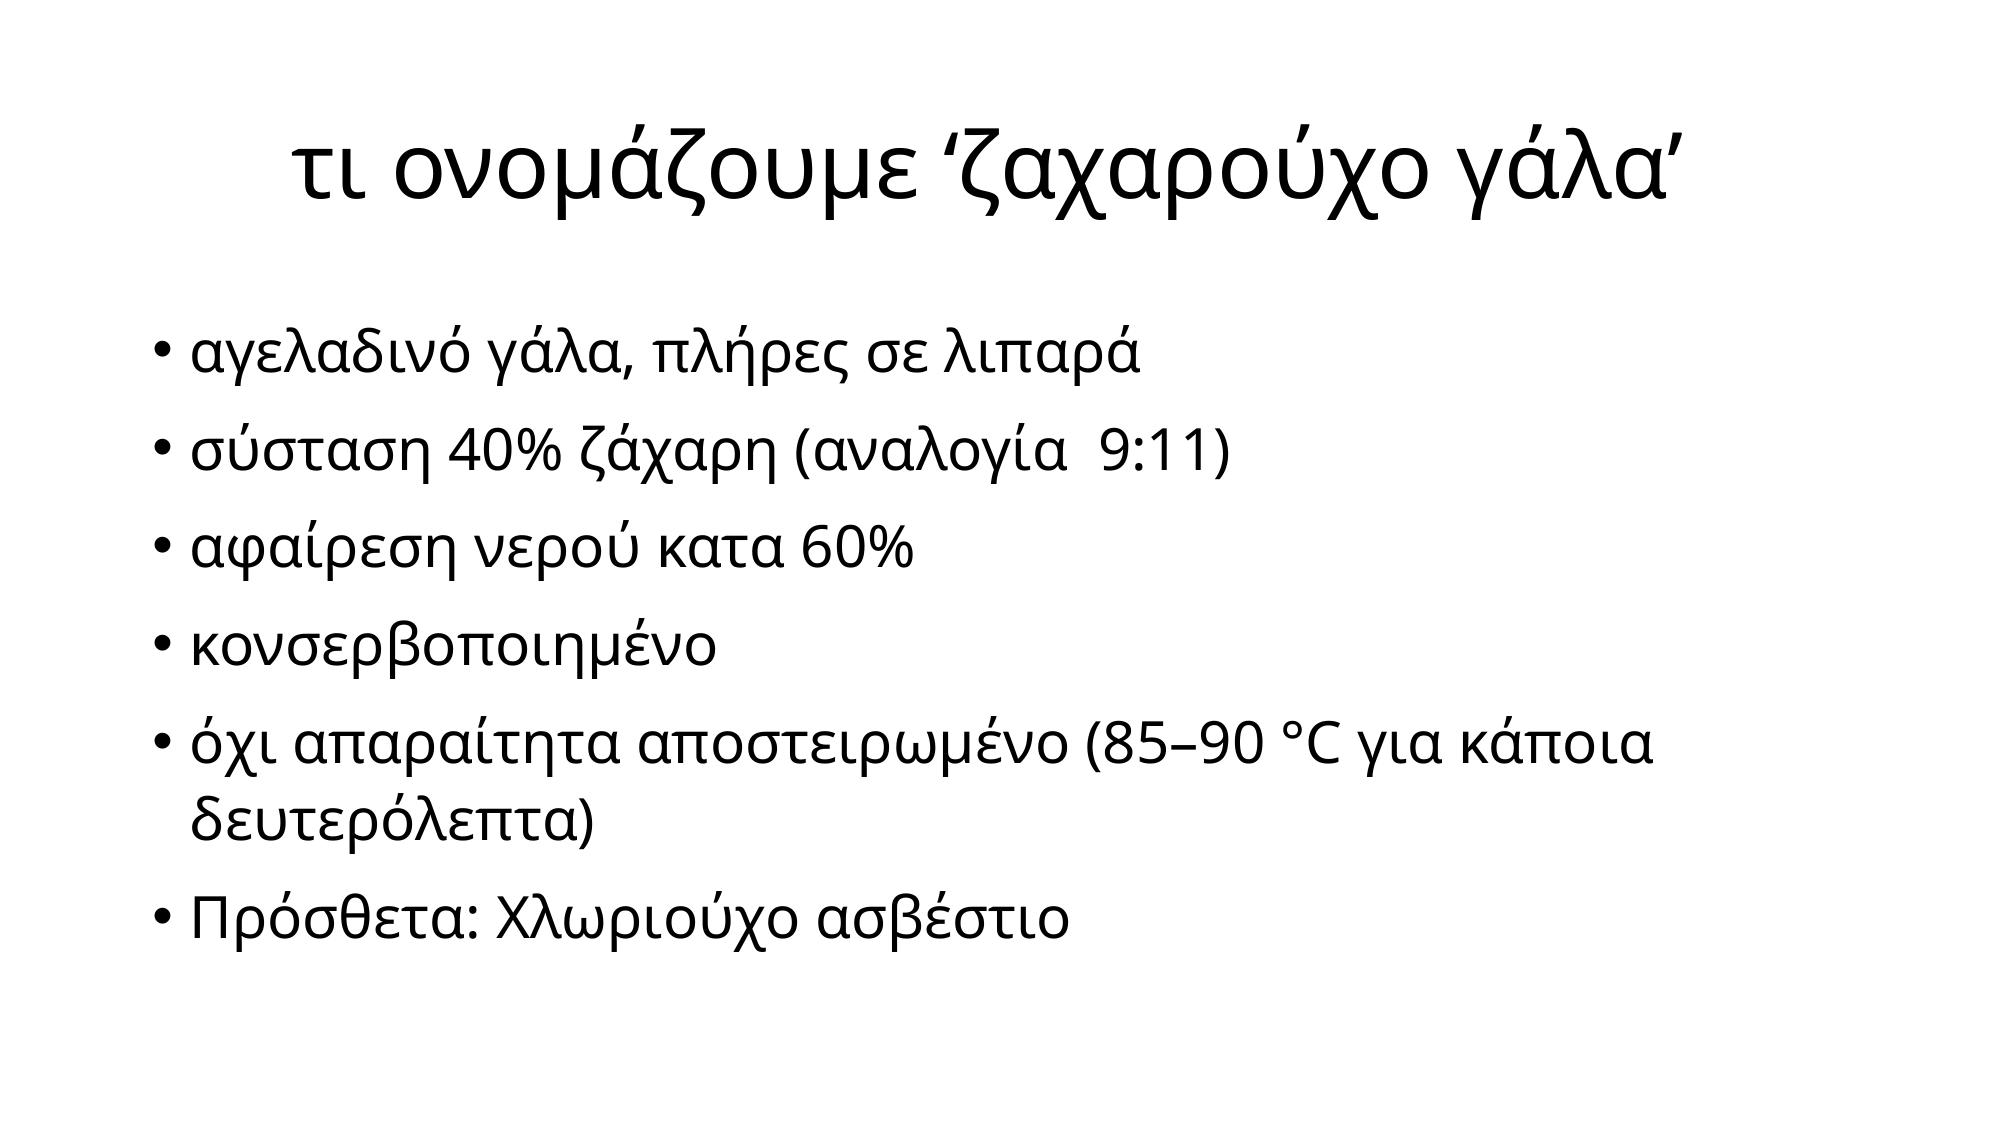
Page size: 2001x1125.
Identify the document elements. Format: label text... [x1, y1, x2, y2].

title τι ονομάζουμε ‘ζαχαρούχο γάλα’ [137, 59, 1863, 278]
list αγελαδινό γάλα, πλήρες σε λιπαρά σύσταση 40% ζάχαρη (αναλογία 9:11) αφαίρεση νερού κατα 60% κονσερβοποιημένο όχι απαραίτητα αποστειρωμένο (85–90 °C για κάποια δευτερόλεπτα) Πρόσθετα: Χλωριούχο ασβέστιο [137, 299, 1863, 1014]
